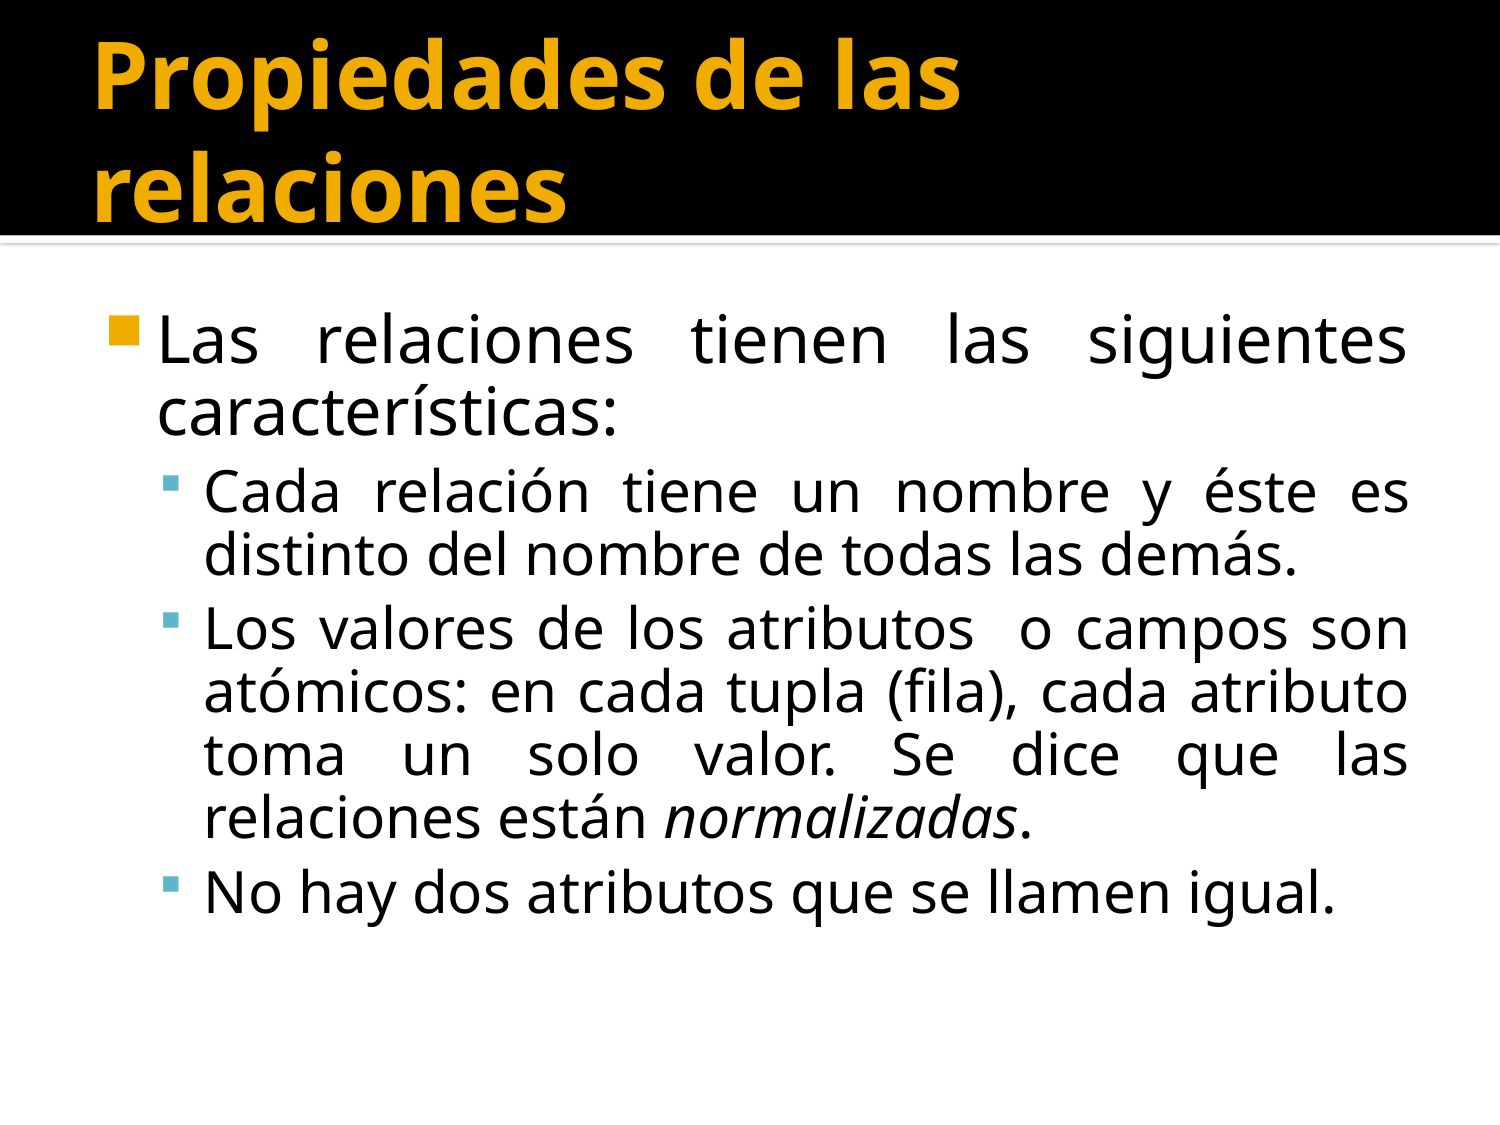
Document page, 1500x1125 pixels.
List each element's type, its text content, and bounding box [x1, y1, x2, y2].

list Las relaciones tienen las siguientes características: Cada relación tiene un nombre y éste es distinto del nombre de todas las demás. Los valores de los atributos o campos son atómicos: en cada tupla (fila), cada atributo toma un solo valor. Se dice que las relaciones están normalizadas. No hay dos atributos que se llamen igual. [75, 291, 1425, 1050]
title Propiedades de las relaciones [75, 25, 1425, 231]
